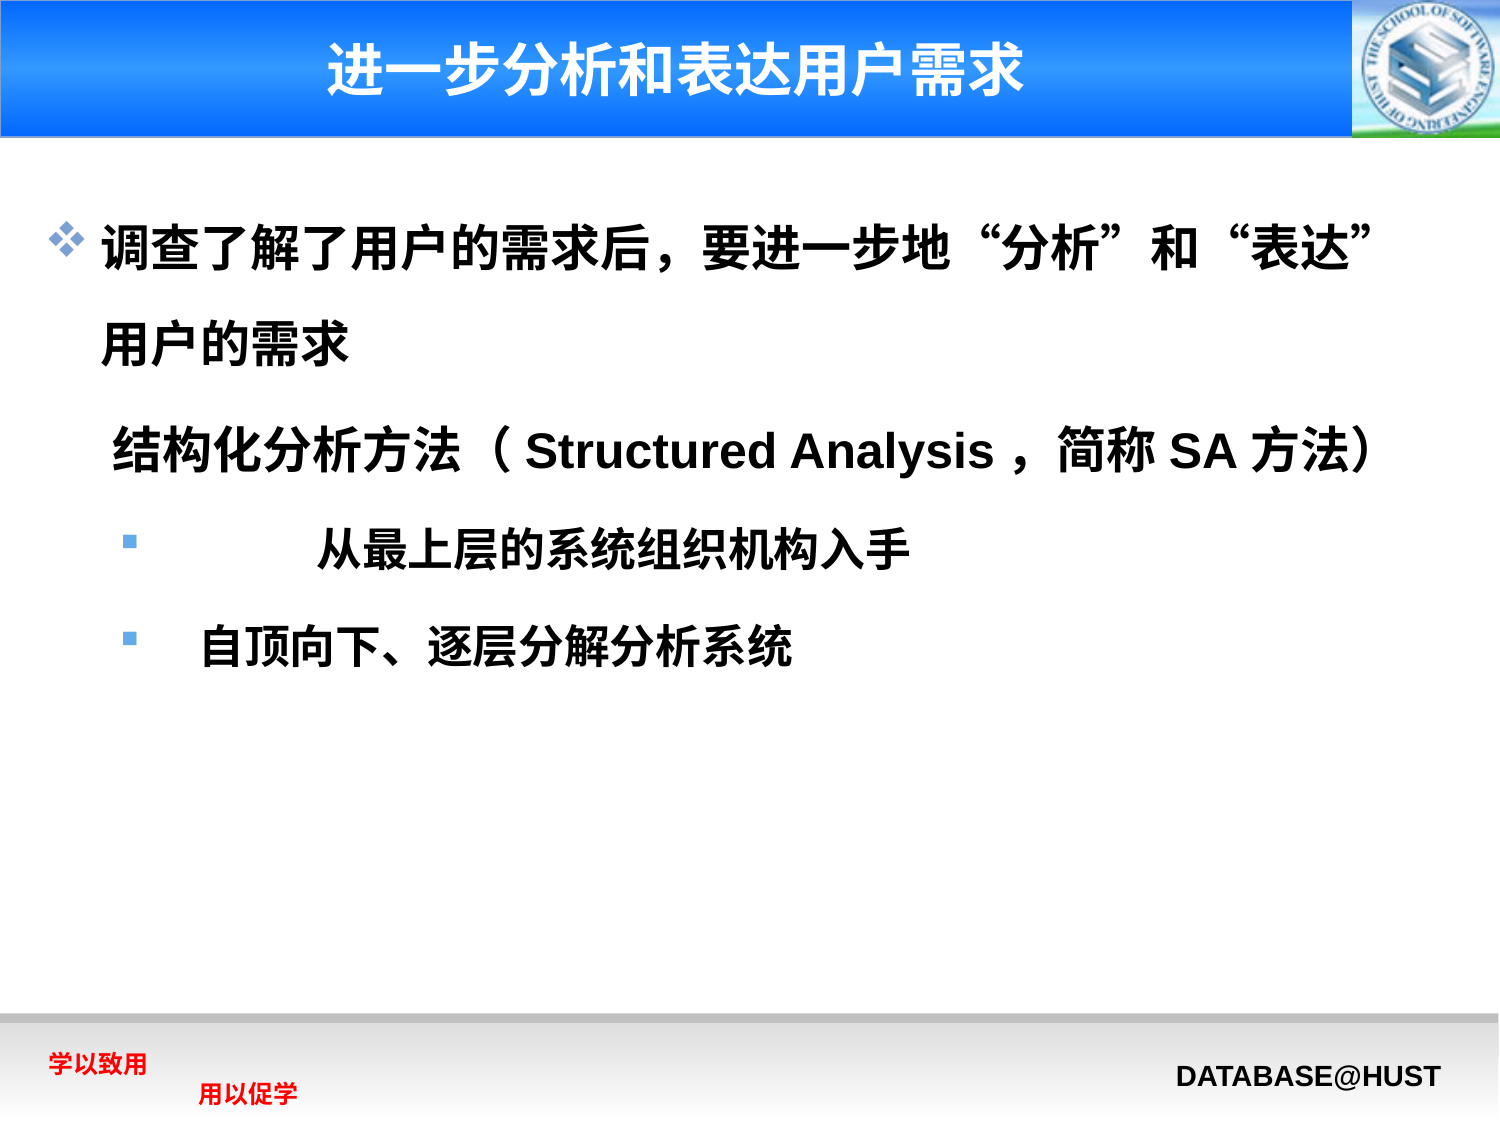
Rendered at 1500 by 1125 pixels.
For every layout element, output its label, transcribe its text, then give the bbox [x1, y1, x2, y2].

picture [1353, 0, 1500, 138]
title 进一步分析和表达用户需求 [0, 0, 1353, 138]
list 调查了解了用户的需求后，要进一步地“分析”和“表达”用户的需求 结构化分析方法（Structured Analysis，简称SA方法） 从最上层的系统组织机构入手 自顶向下、逐层分解分析系统 [29, 172, 1459, 716]
